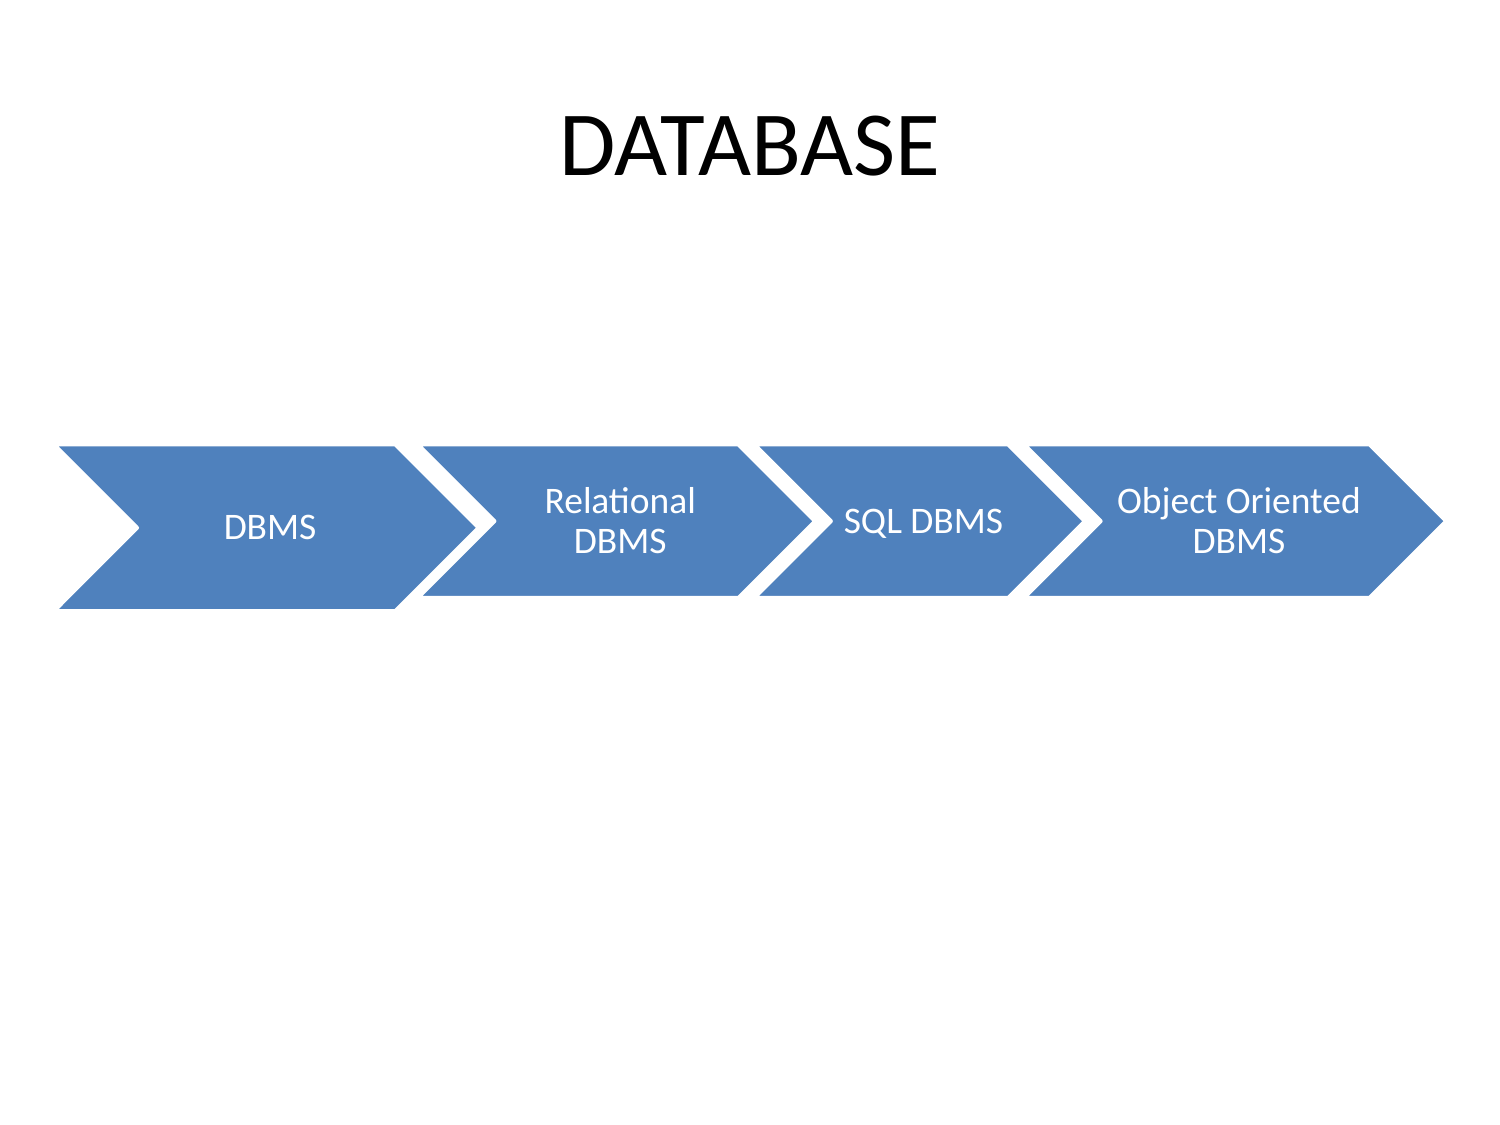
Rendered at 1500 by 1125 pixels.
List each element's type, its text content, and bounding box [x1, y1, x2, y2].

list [52, 444, 1448, 835]
title DATABASE [75, 45, 1425, 233]
